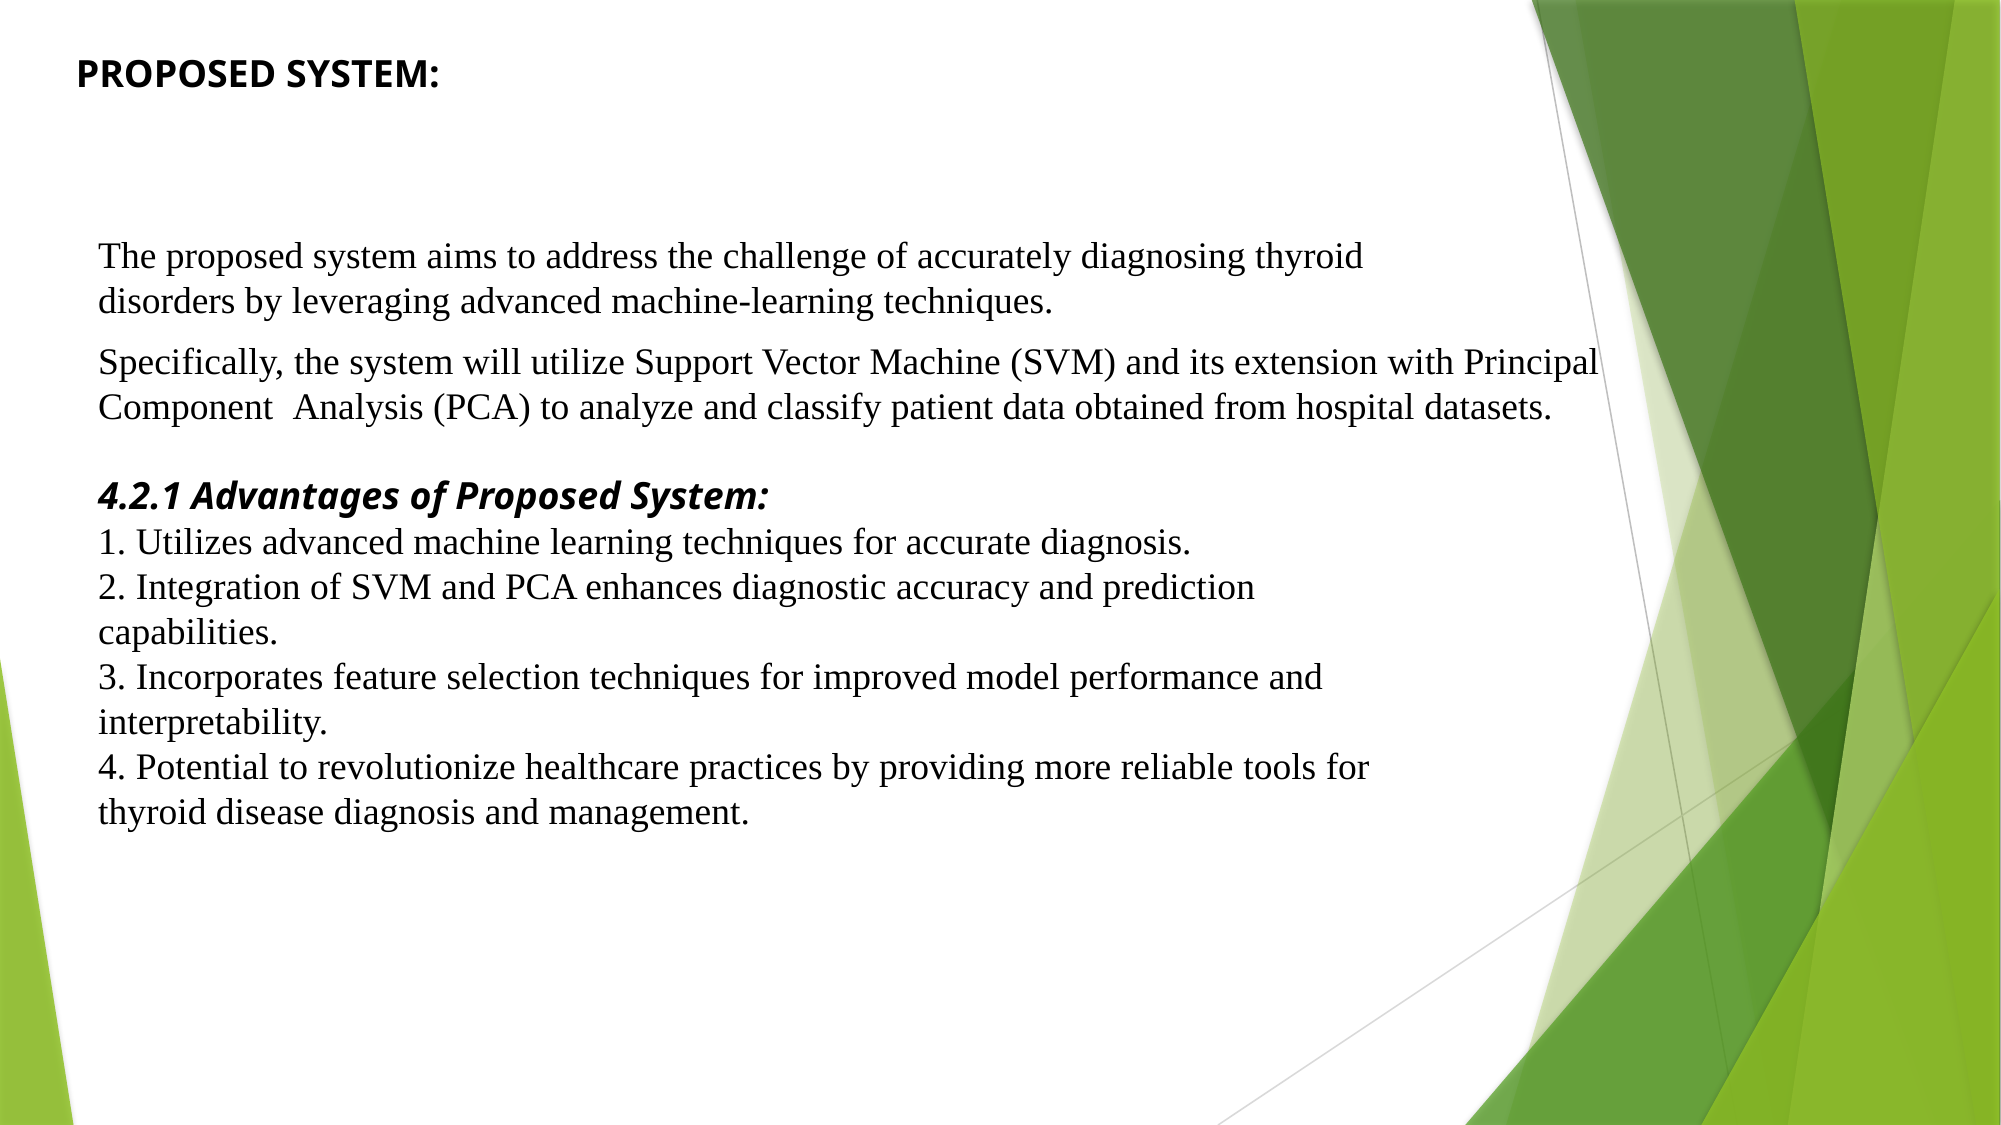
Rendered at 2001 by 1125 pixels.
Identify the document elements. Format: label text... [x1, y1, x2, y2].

text_box Specifically, the system will utilize Support Vector Machine (SVM) and its extension with Principal Component Analysis (PCA) to analyze and classify patient data obtained from hospital datasets. 4.2.1 Advantages of Proposed System: 1. Utilizes advanced machine learning techniques for accurate diagnosis. 2. Integration of SVM and PCA enhances diagnostic accuracy and prediction capabilities. 3. Incorporates feature selection techniques for improved model performance and interpretability. 4. Potential to revolutionize healthcare practices by providing more reliable tools for thyroid disease diagnosis and management. [83, 329, 1741, 840]
text_box The proposed system aims to address the challenge of accurately diagnosing thyroid disorders by leveraging advanced machine-learning techniques. [83, 223, 1941, 329]
text_box PROPOSED SYSTEM: [61, 42, 1918, 103]
